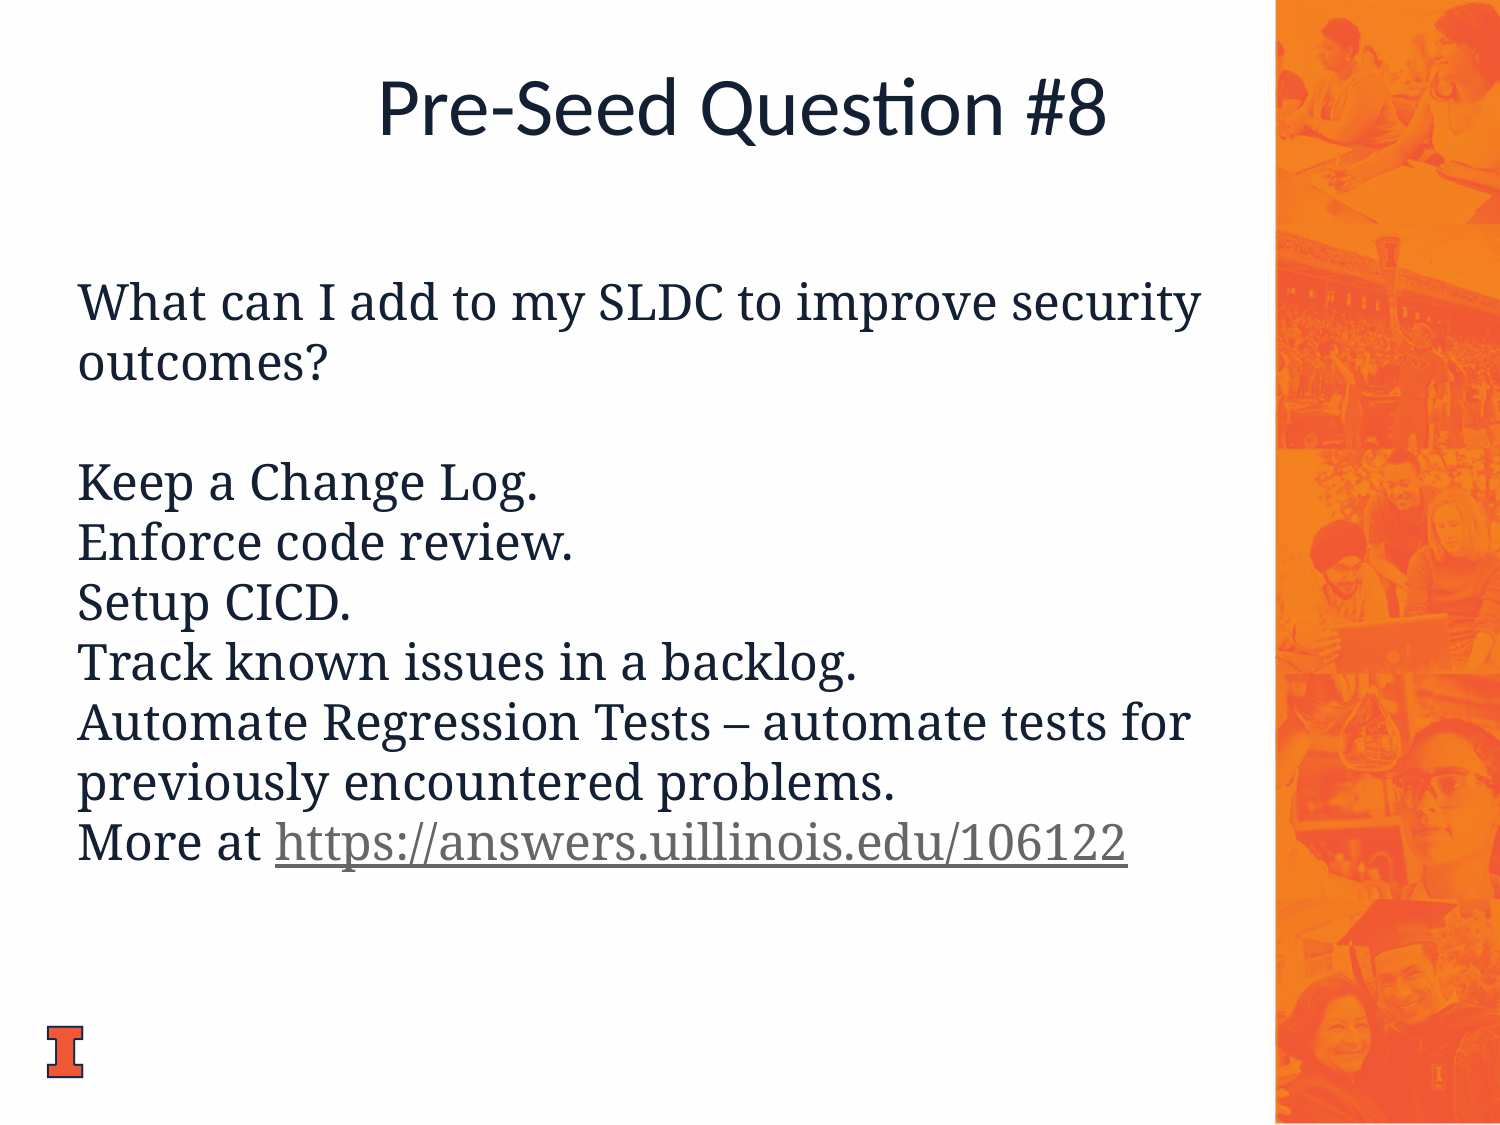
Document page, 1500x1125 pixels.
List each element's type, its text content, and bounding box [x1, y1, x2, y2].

list What can I add to my SLDC to improve security outcomes? Keep a Change Log. Enforce code review. Setup CICD. Track known issues in a backlog. Automate Regression Tests – automate tests for previously encountered problems. More at https://answers.uillinois.edu/106122 [62, 262, 1253, 868]
title Pre-Seed Question #8 [62, 45, 1425, 233]
picture [0, 0, 1500, 1125]
